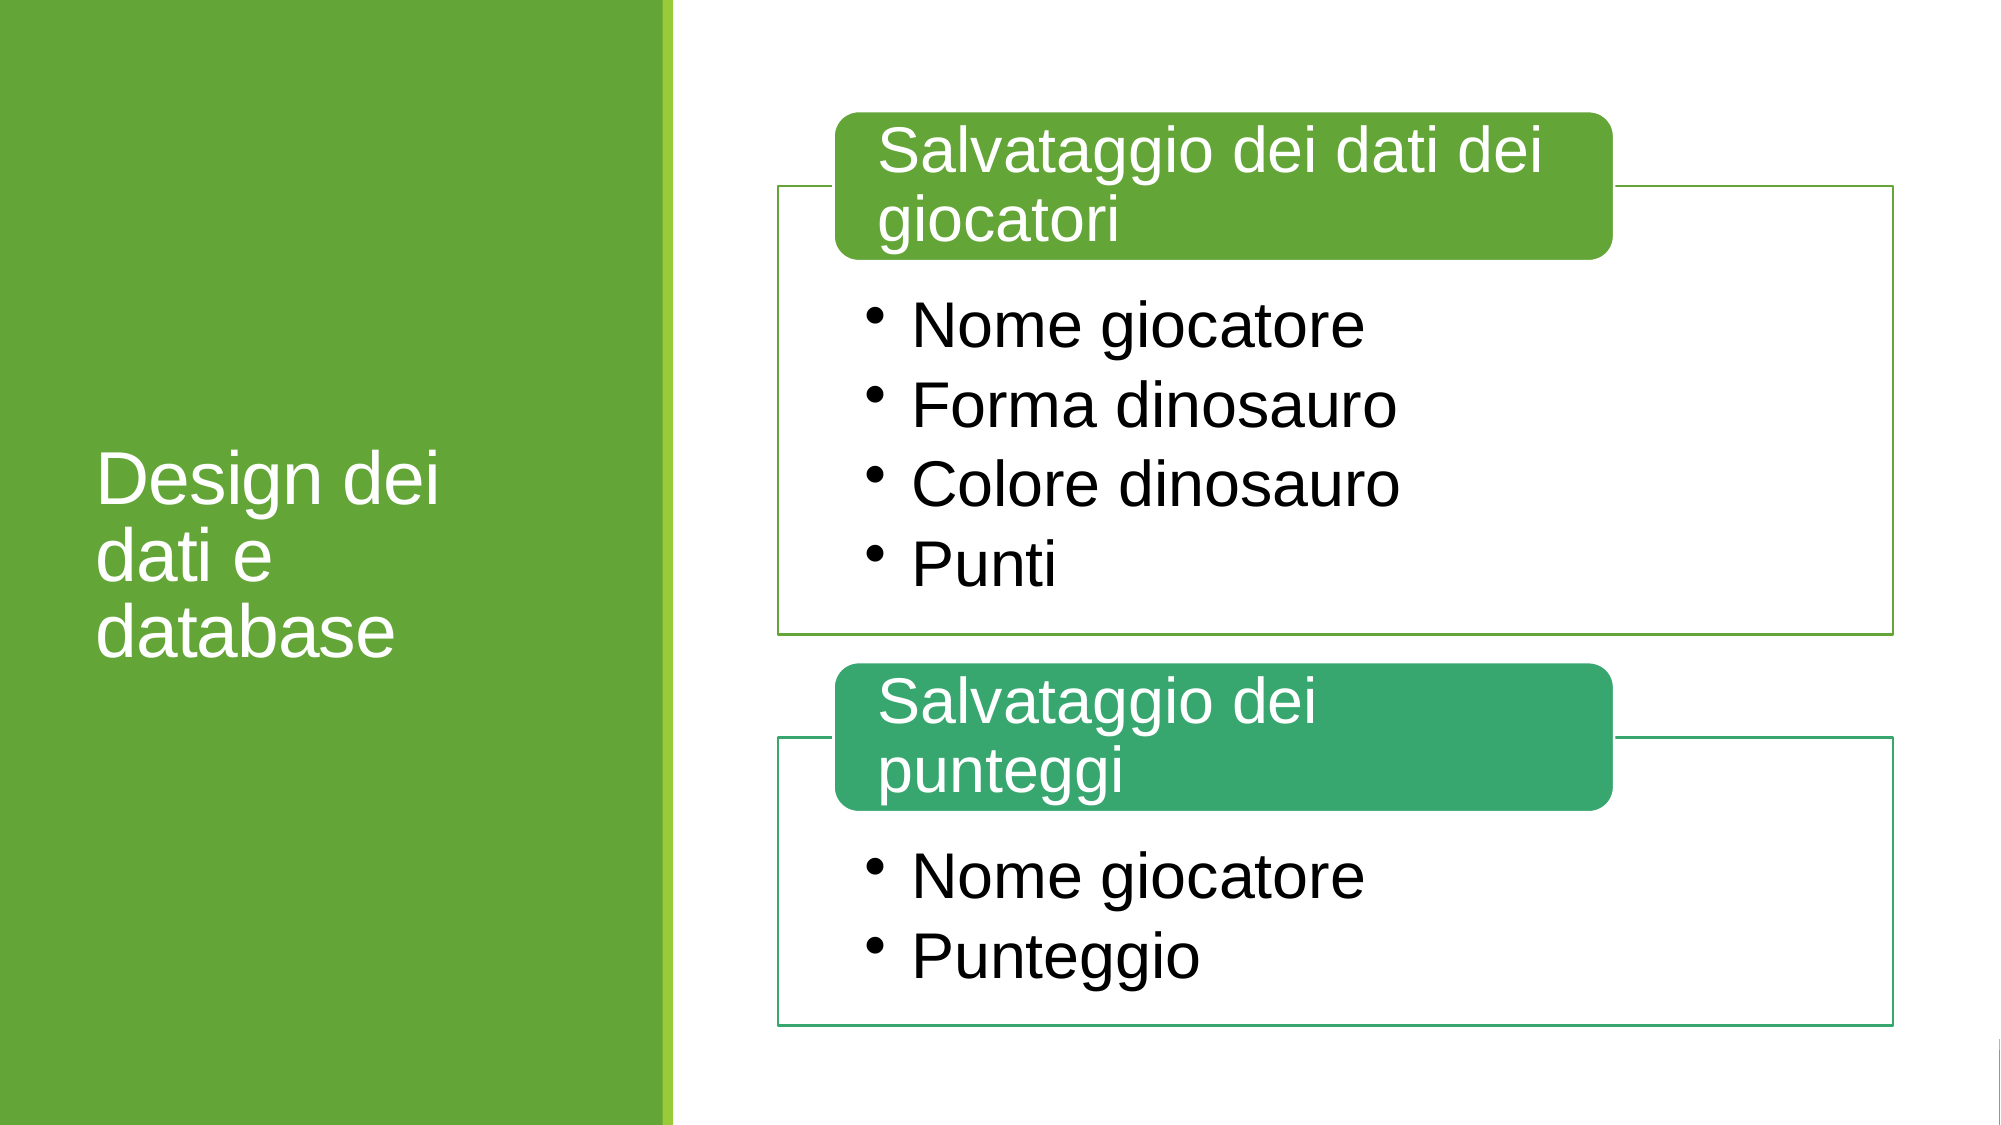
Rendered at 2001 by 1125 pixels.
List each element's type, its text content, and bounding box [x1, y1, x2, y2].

text_box [661, 0, 674, 1125]
title Design dei dati e database [80, 84, 587, 1032]
text_box [0, 0, 661, 1125]
text_box [674, 0, 2000, 1125]
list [777, 104, 1894, 1033]
